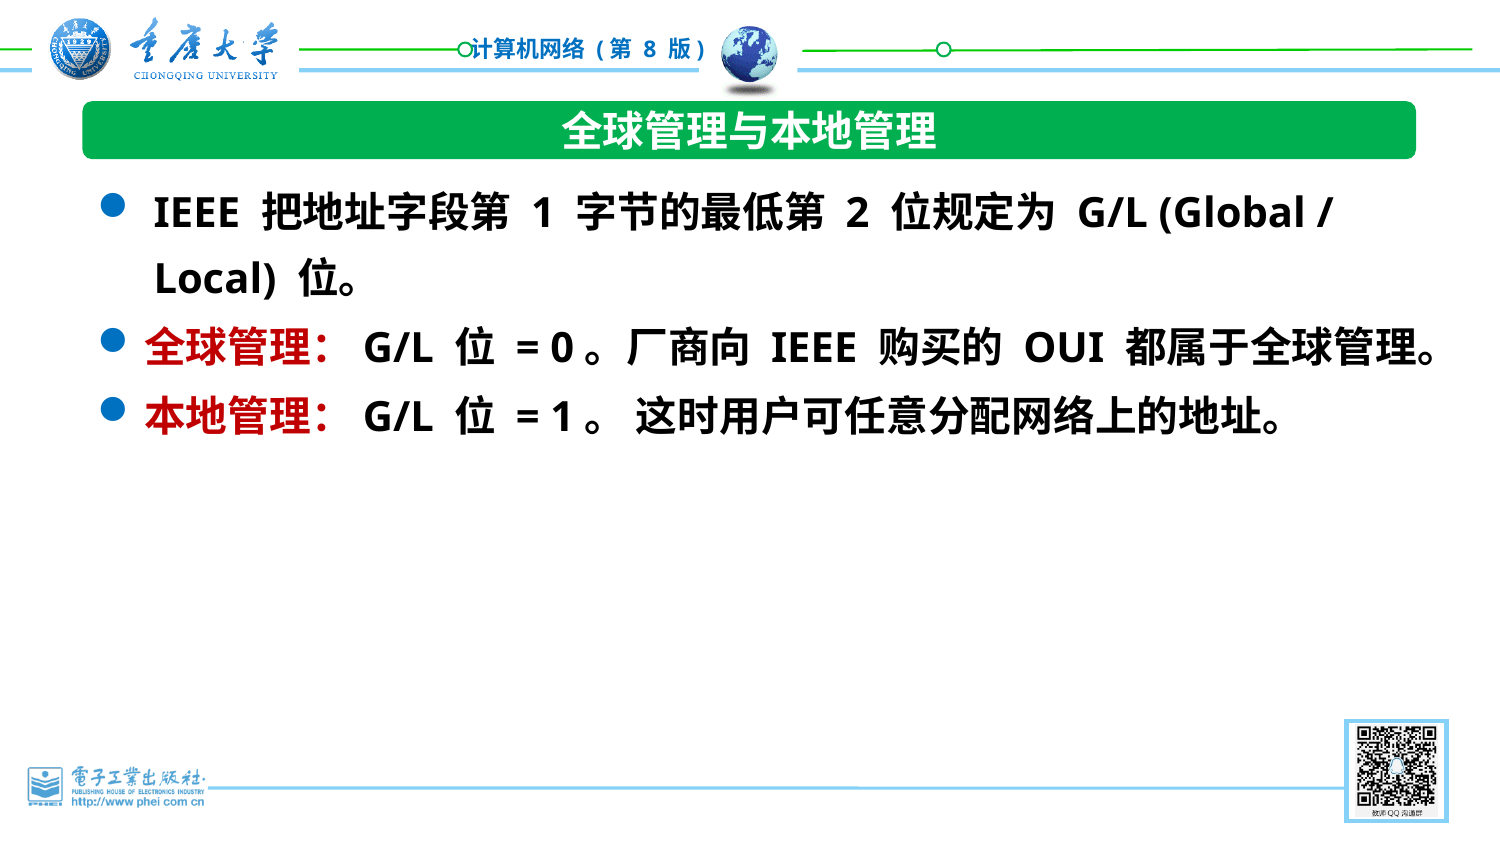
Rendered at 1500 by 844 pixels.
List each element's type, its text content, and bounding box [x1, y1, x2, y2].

picture [32, 0, 299, 91]
text_box 全球管理与本地管理 [546, 97, 952, 163]
picture [23, 764, 208, 809]
text_box [82, 101, 546, 160]
picture [719, 24, 779, 97]
text_box [952, 101, 1417, 160]
text_box IEEE 把地址字段第 1 字节的最低第 2 位规定为 G/L (Global / Local) 位。 全球管理：G/L 位 = 0。厂商向 IEEE 购买的 OUI 都属于全球管理。 本地管理：G/L 位 = 1。 这时用户可任意分配网络上的地址。 [82, 161, 1435, 448]
picture [1355, 724, 1438, 817]
